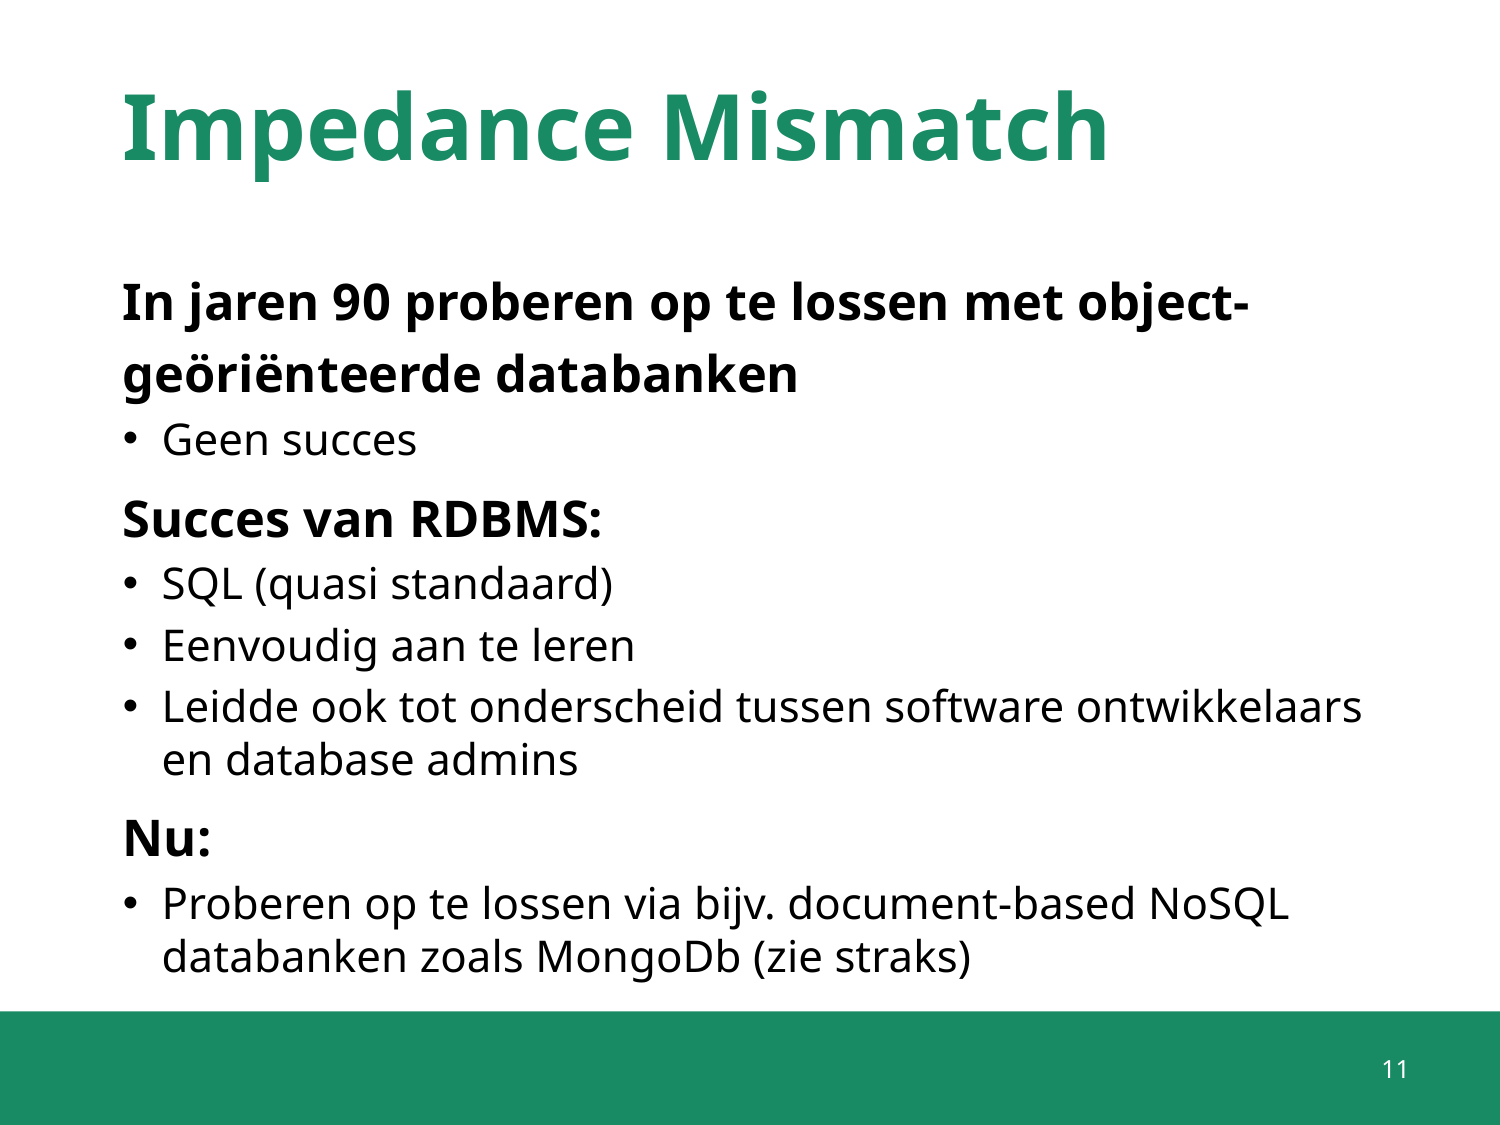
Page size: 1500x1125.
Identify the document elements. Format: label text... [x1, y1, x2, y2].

title Impedance Mismatch [107, 30, 1425, 218]
slide_number 11 [1338, 1040, 1425, 1101]
list In jaren 90 proberen op te lossen met object-geöriënteerde databanken Geen succes Succes van RDBMS: SQL (quasi standaard) Eenvoudig aan te leren Leidde ook tot onderscheid tussen software ontwikkelaars en database admins Nu: Proberen op te lossen via bijv. document-based NoSQL databanken zoals MongoDb (zie straks) [107, 249, 1425, 993]
